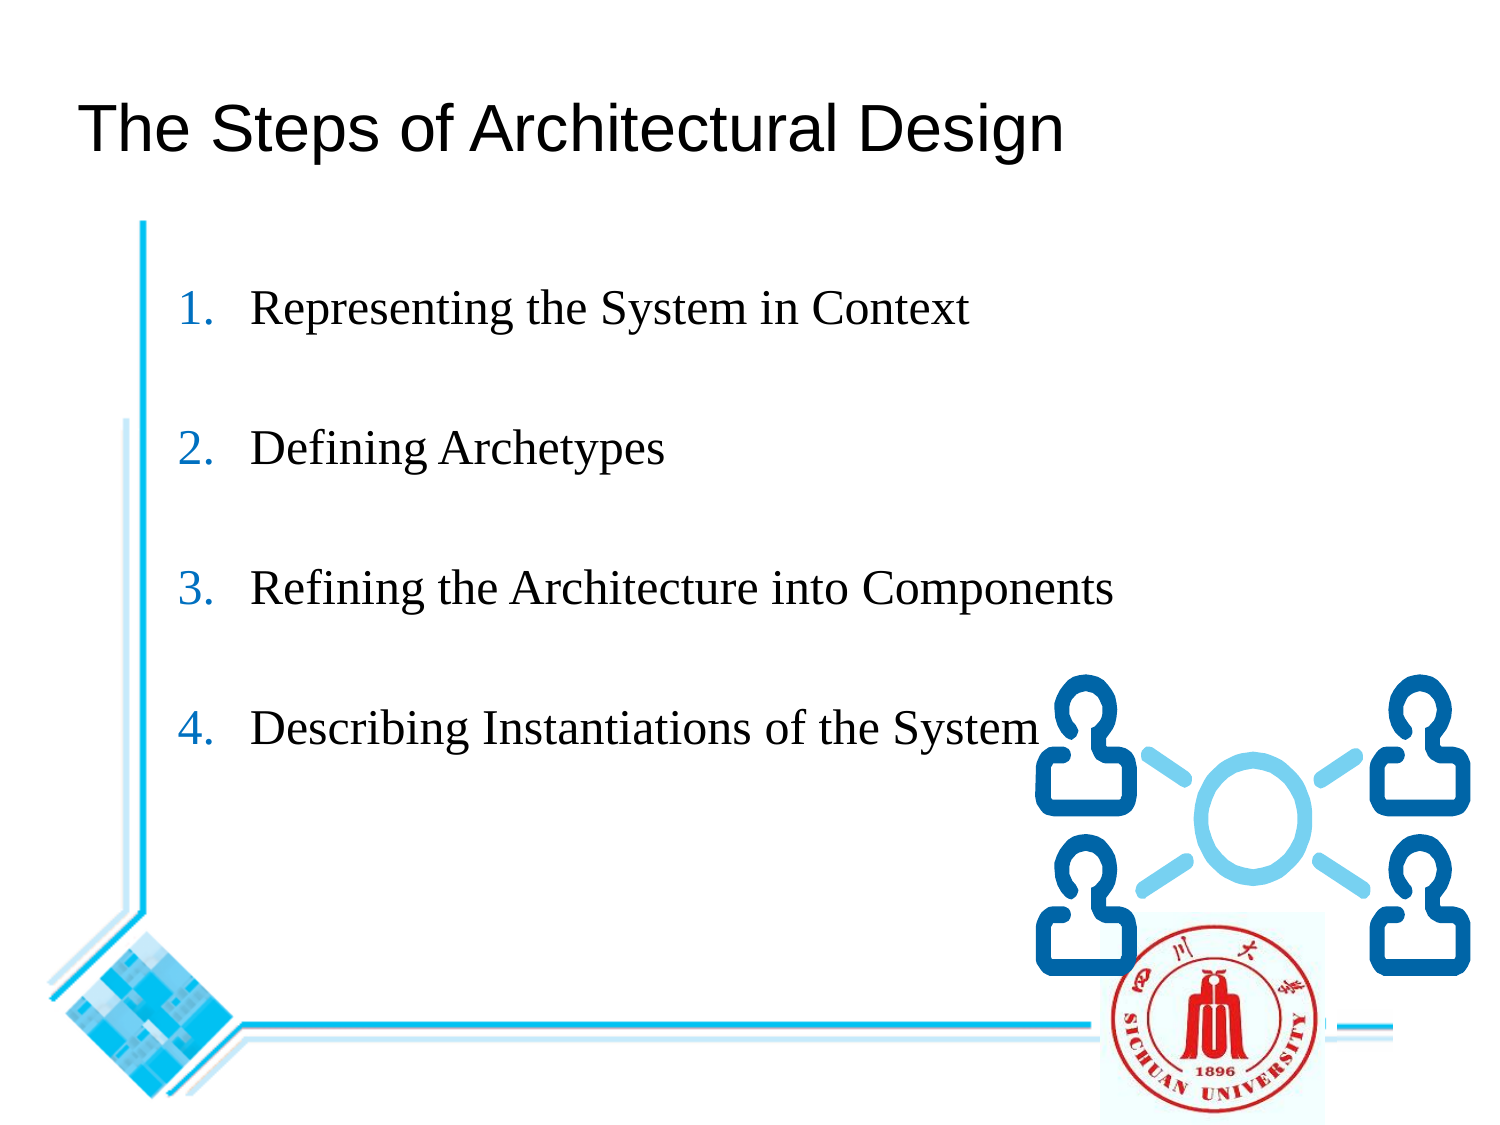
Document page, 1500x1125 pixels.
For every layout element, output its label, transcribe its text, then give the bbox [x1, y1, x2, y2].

picture [35, 209, 1471, 1125]
text_box The Steps of Architectural Design [62, 37, 1413, 188]
list Representing the System in Context Defining Archetypes Refining the Architecture into Components Describing Instantiations of the System [147, 267, 1441, 905]
